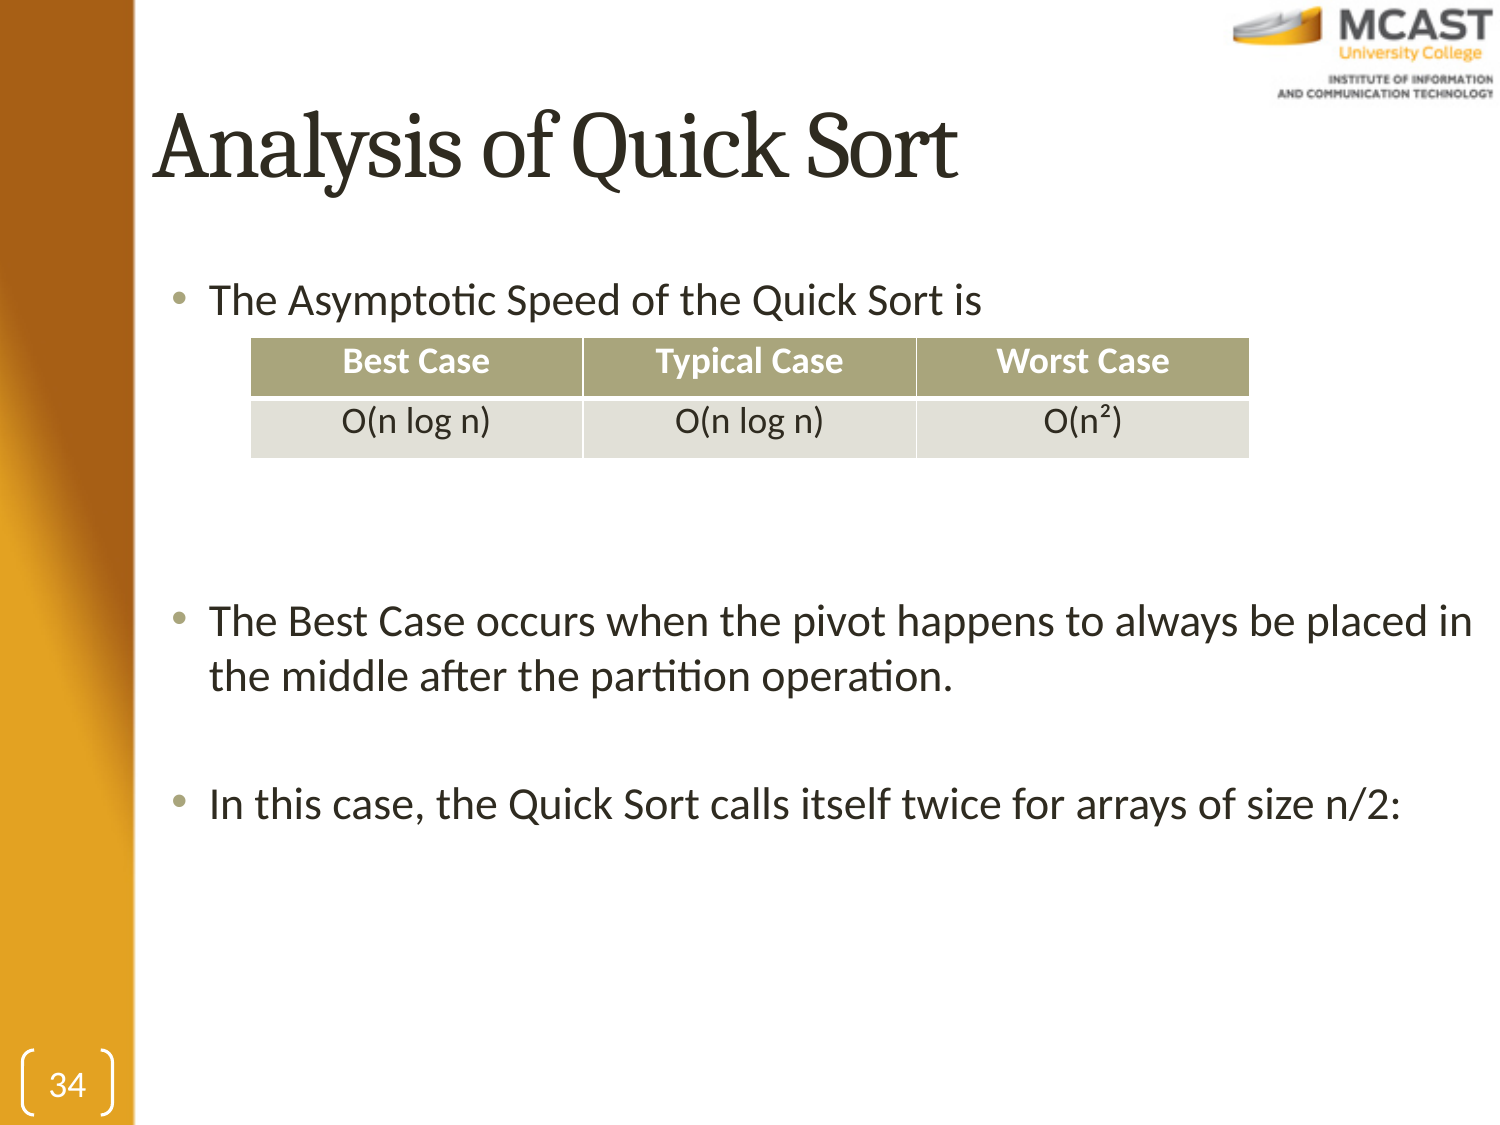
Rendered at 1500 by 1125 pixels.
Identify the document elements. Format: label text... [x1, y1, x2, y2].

table_cell O(n log n) [251, 401, 582, 458]
list The Asymptotic Speed of the Quick Sort is The Best Case occurs when the pivot happens to always be placed in the middle after the partition operation. In this case, the Quick Sort calls itself twice for arrays of size n/2: [137, 262, 1500, 1050]
table_cell O(n²) [917, 401, 1249, 458]
table_header Typical Case [584, 338, 916, 396]
table_header Worst Case [917, 338, 1249, 396]
title Analysis of Quick Sort [137, 45, 1263, 233]
table_header Best Case [251, 338, 582, 396]
slide_number 34 [20, 1048, 115, 1117]
picture [0, 0, 1500, 1125]
table_cell O(n log n) [584, 401, 916, 458]
